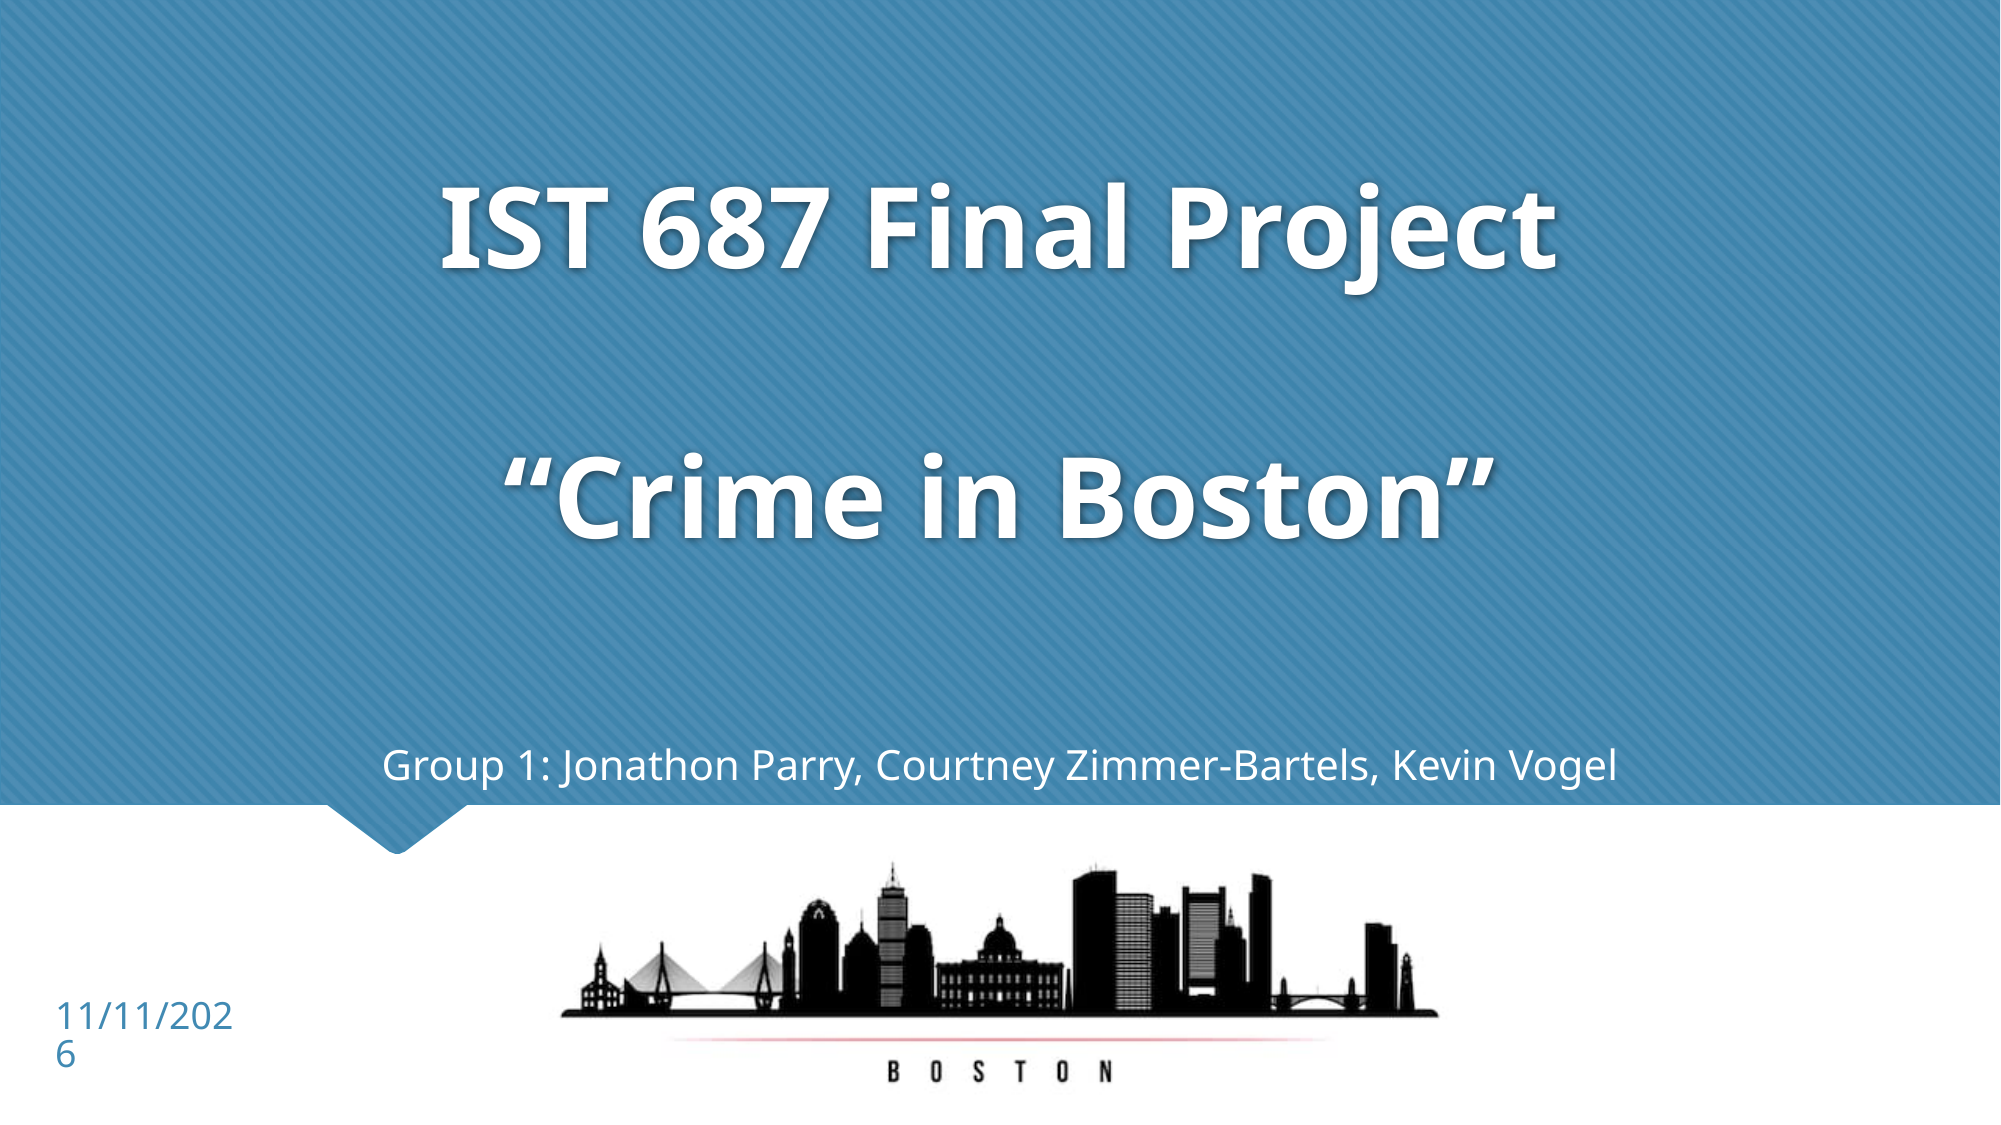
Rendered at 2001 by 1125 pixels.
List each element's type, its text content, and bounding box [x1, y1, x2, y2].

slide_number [40, 991, 261, 1051]
picture [512, 828, 1488, 1113]
title IST 687 Final Project “Crime in Boston” [0, 0, 2000, 717]
text_box Group 1: Jonathon Parry, Courtney Zimmer-Bartels, Kevin Vogel [0, 731, 2000, 796]
